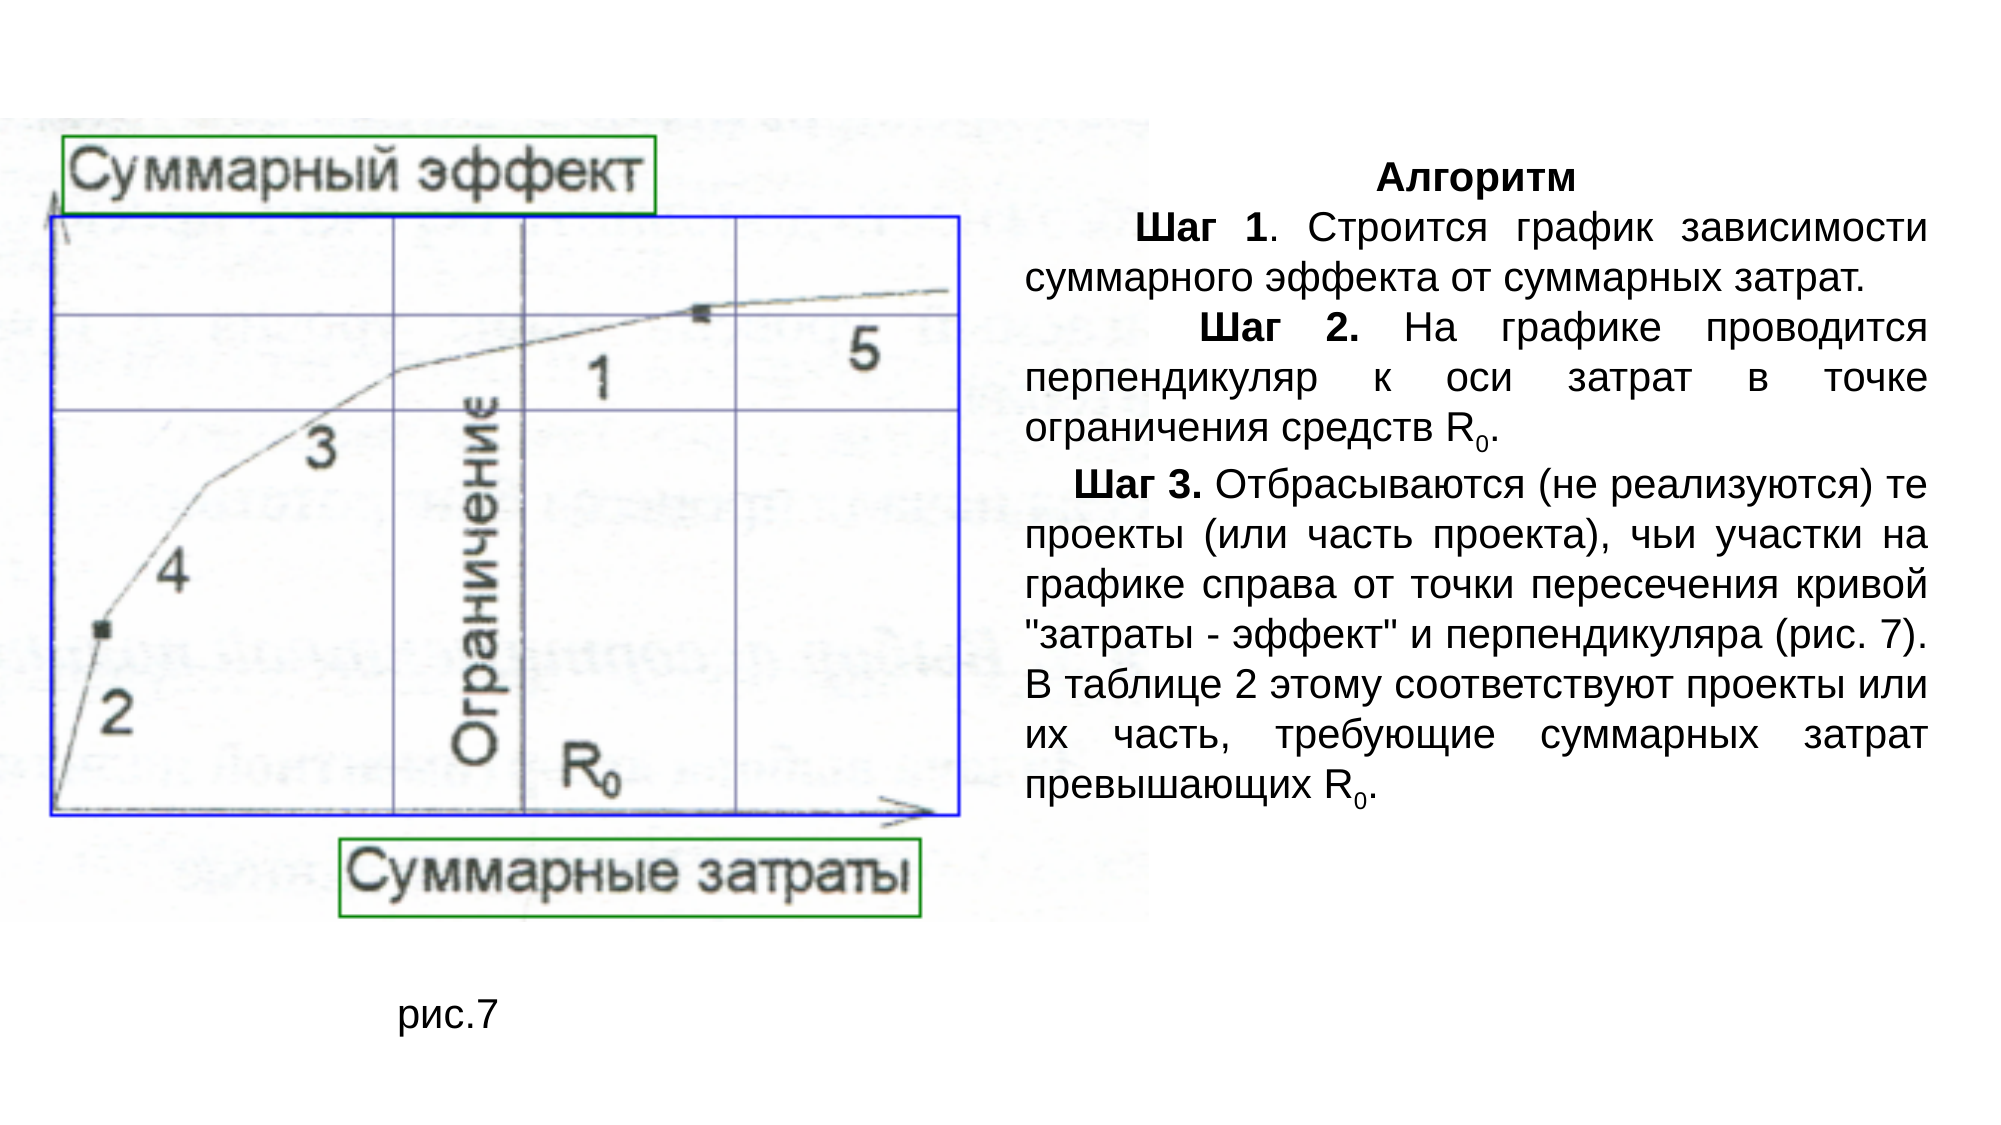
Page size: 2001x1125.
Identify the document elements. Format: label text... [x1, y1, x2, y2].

text_box Алгоритм Шаг 1. Строится график зависимости суммарного эффекта от суммарных затрат. Шаг 2. На графике проводится перпендикуляр к оси затрат в точке ограничения средств R0. Шаг 3. Отбрасываются (не реализуются) те проекты (или часть проекта), чьи участки на графике справа от точки пересечения кривой "затраты - эффект" и перпендикуляра (рис. 7). В таблице 2 этому соответствуют проекты или их часть, требующие суммарных затрат превышающих R0. [1149, 142, 1944, 822]
picture [0, 118, 1149, 922]
text_box рис.7 [382, 979, 515, 1045]
